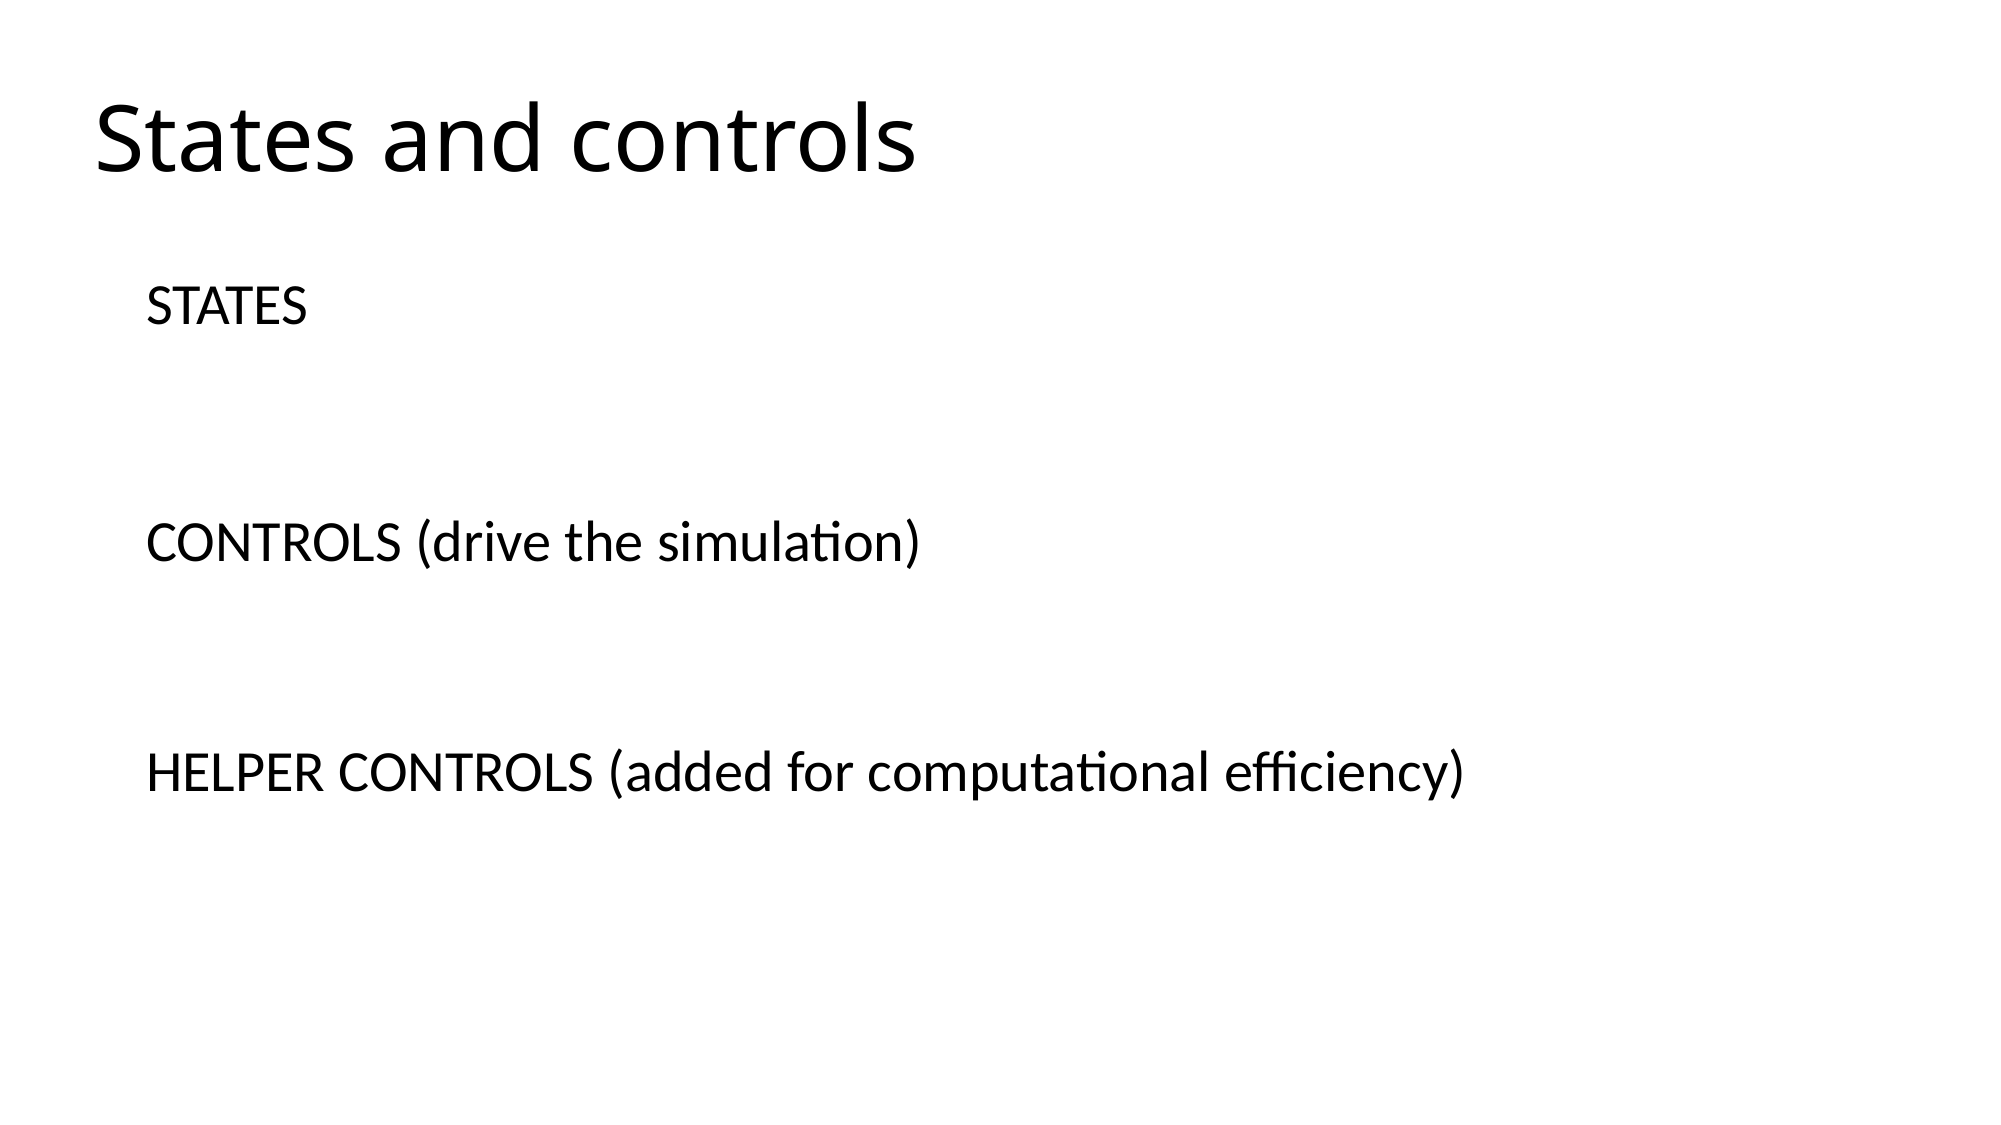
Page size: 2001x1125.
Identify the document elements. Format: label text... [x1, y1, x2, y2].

title States and controls [79, 33, 1805, 251]
